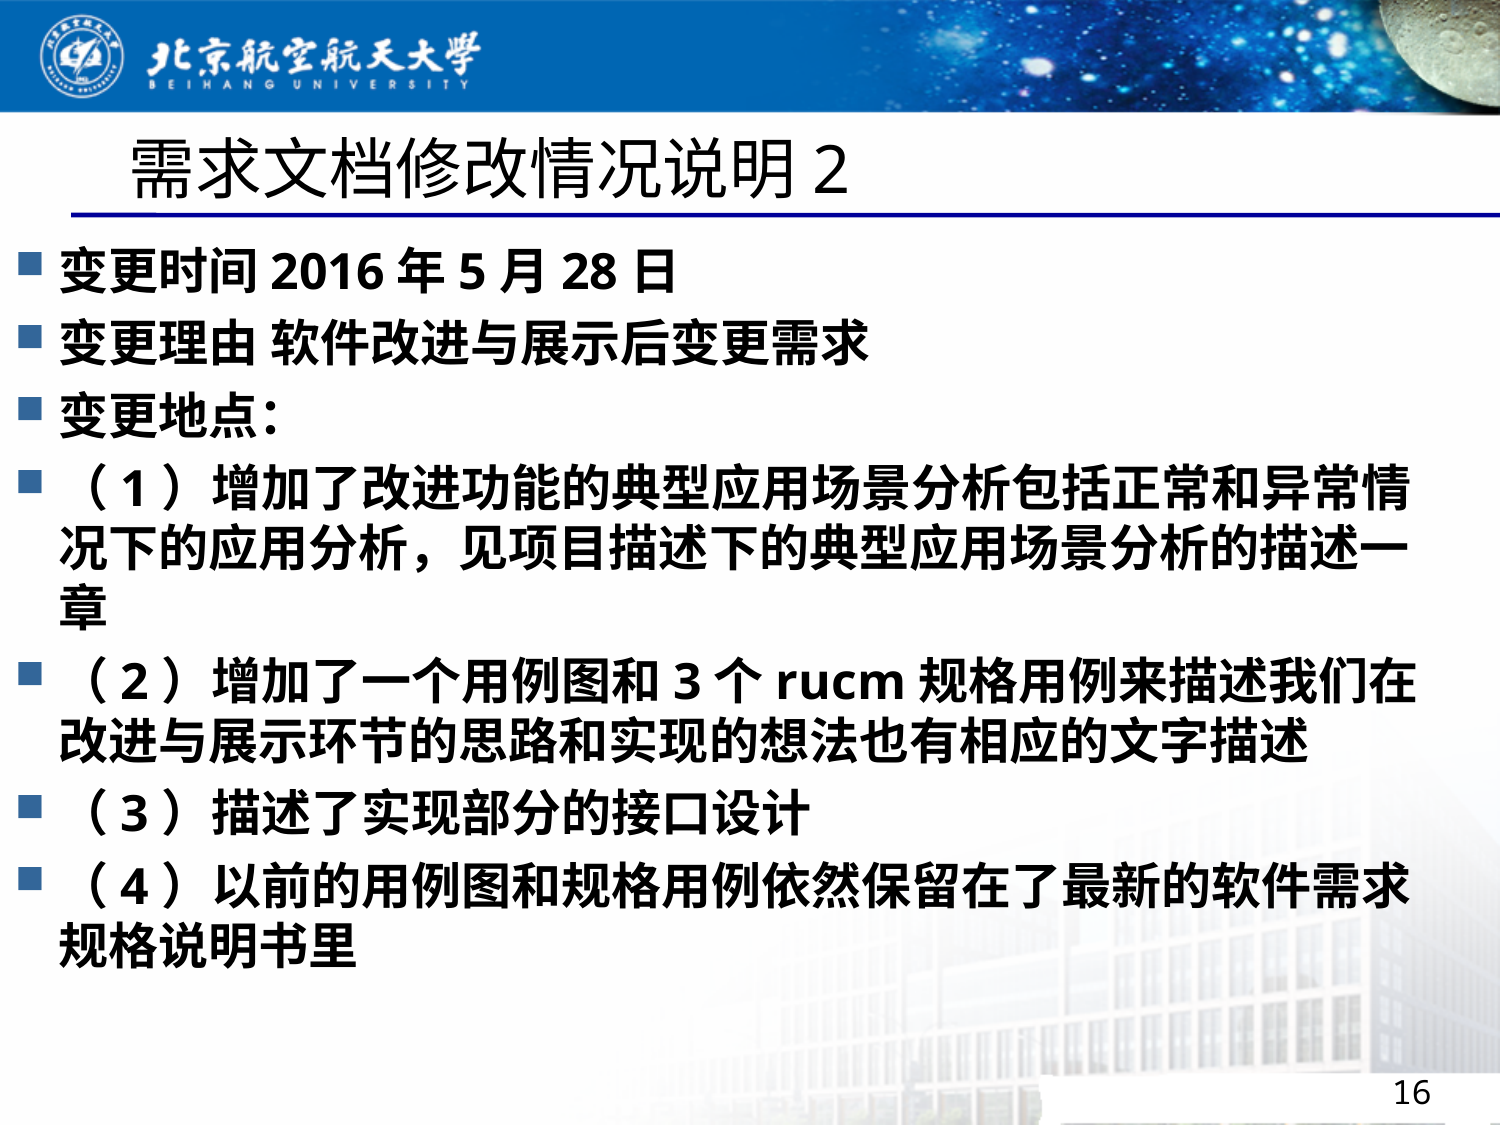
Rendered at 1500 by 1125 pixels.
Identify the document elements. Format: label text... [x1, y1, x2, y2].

title 需求文档修改情况说明2 [113, 123, 1389, 211]
picture [0, 0, 1500, 1125]
picture [1344, 22, 1363, 32]
list 变更时间2016年5月28日 变更理由 软件改进与展示后变更需求 变更地点： （1）增加了改进功能的典型应用场景分析包括正常和异常情况下的应用分析，见项目描述下的典型应用场景分析的描述一章 （2）增加了一个用例图和3个rucm规格用例来描述我们在改进与展示环节的思路和实现的想法也有相应的文字描述 （3）描述了实现部分的接口设计 （4）以前的用例图和规格用例依然保留在了最新的软件需求规格说明书里 [0, 231, 1471, 1059]
